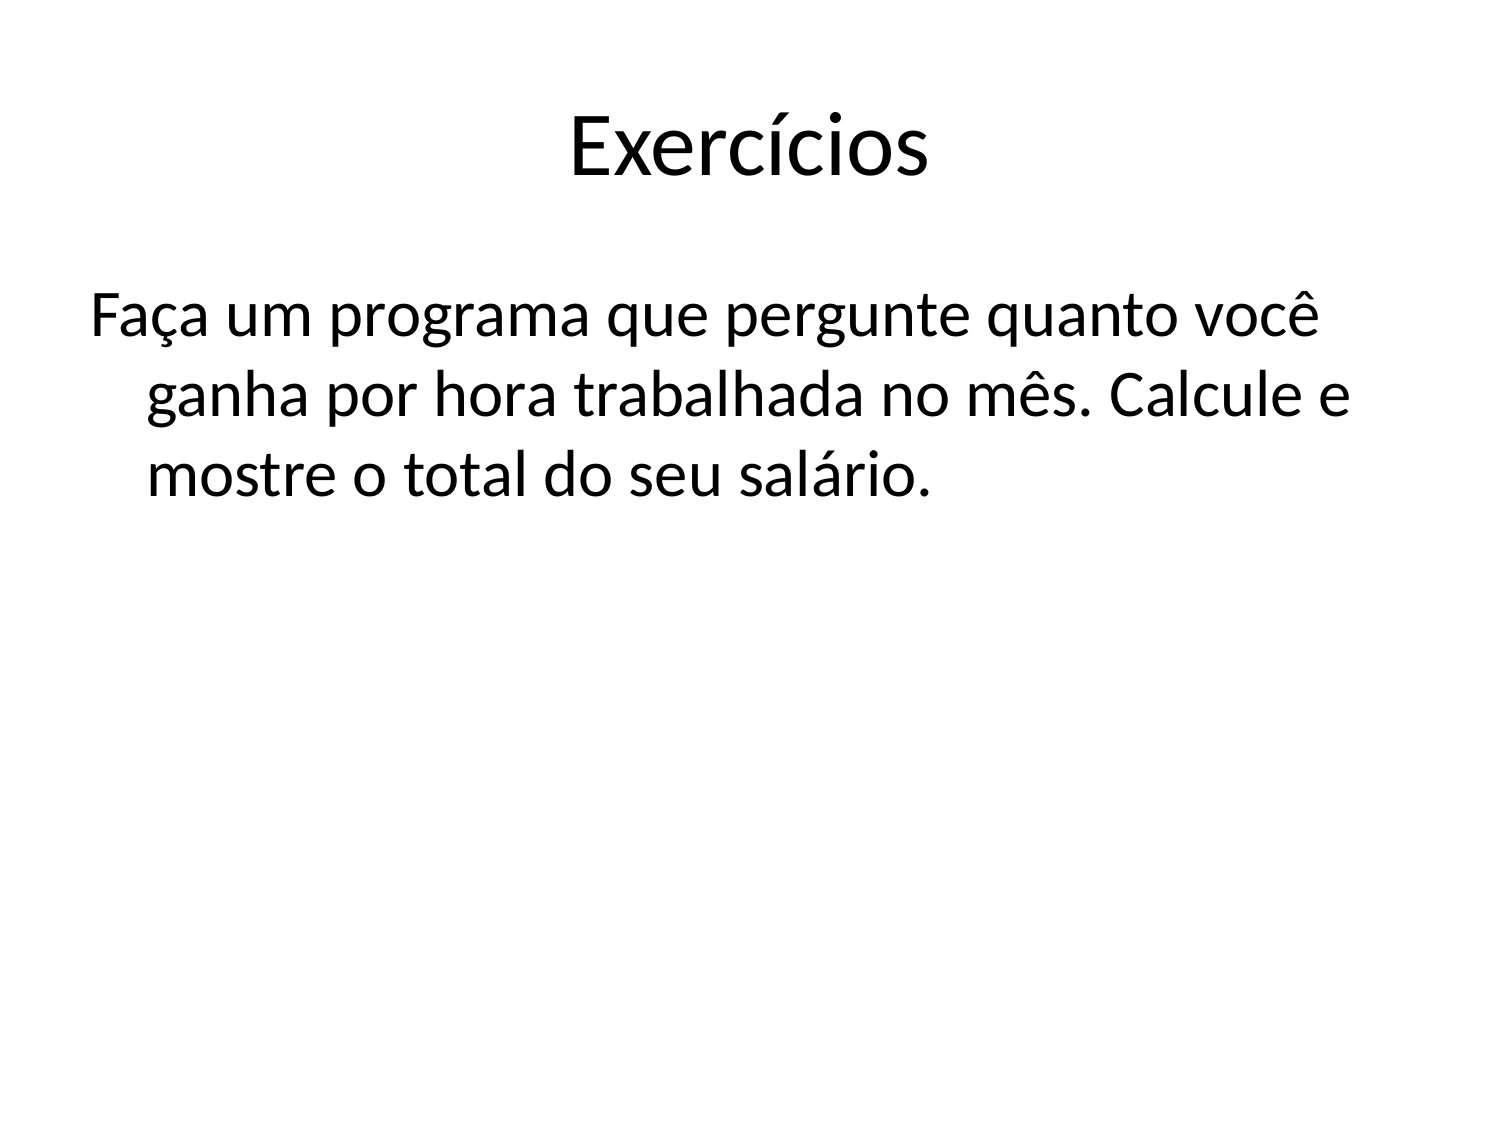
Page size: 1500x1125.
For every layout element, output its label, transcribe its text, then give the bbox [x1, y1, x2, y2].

title Exercícios [75, 45, 1425, 233]
list Faça um programa que pergunte quanto você ganha por hora trabalhada no mês. Calcule e mostre o total do seu salário. [75, 262, 1425, 1005]
